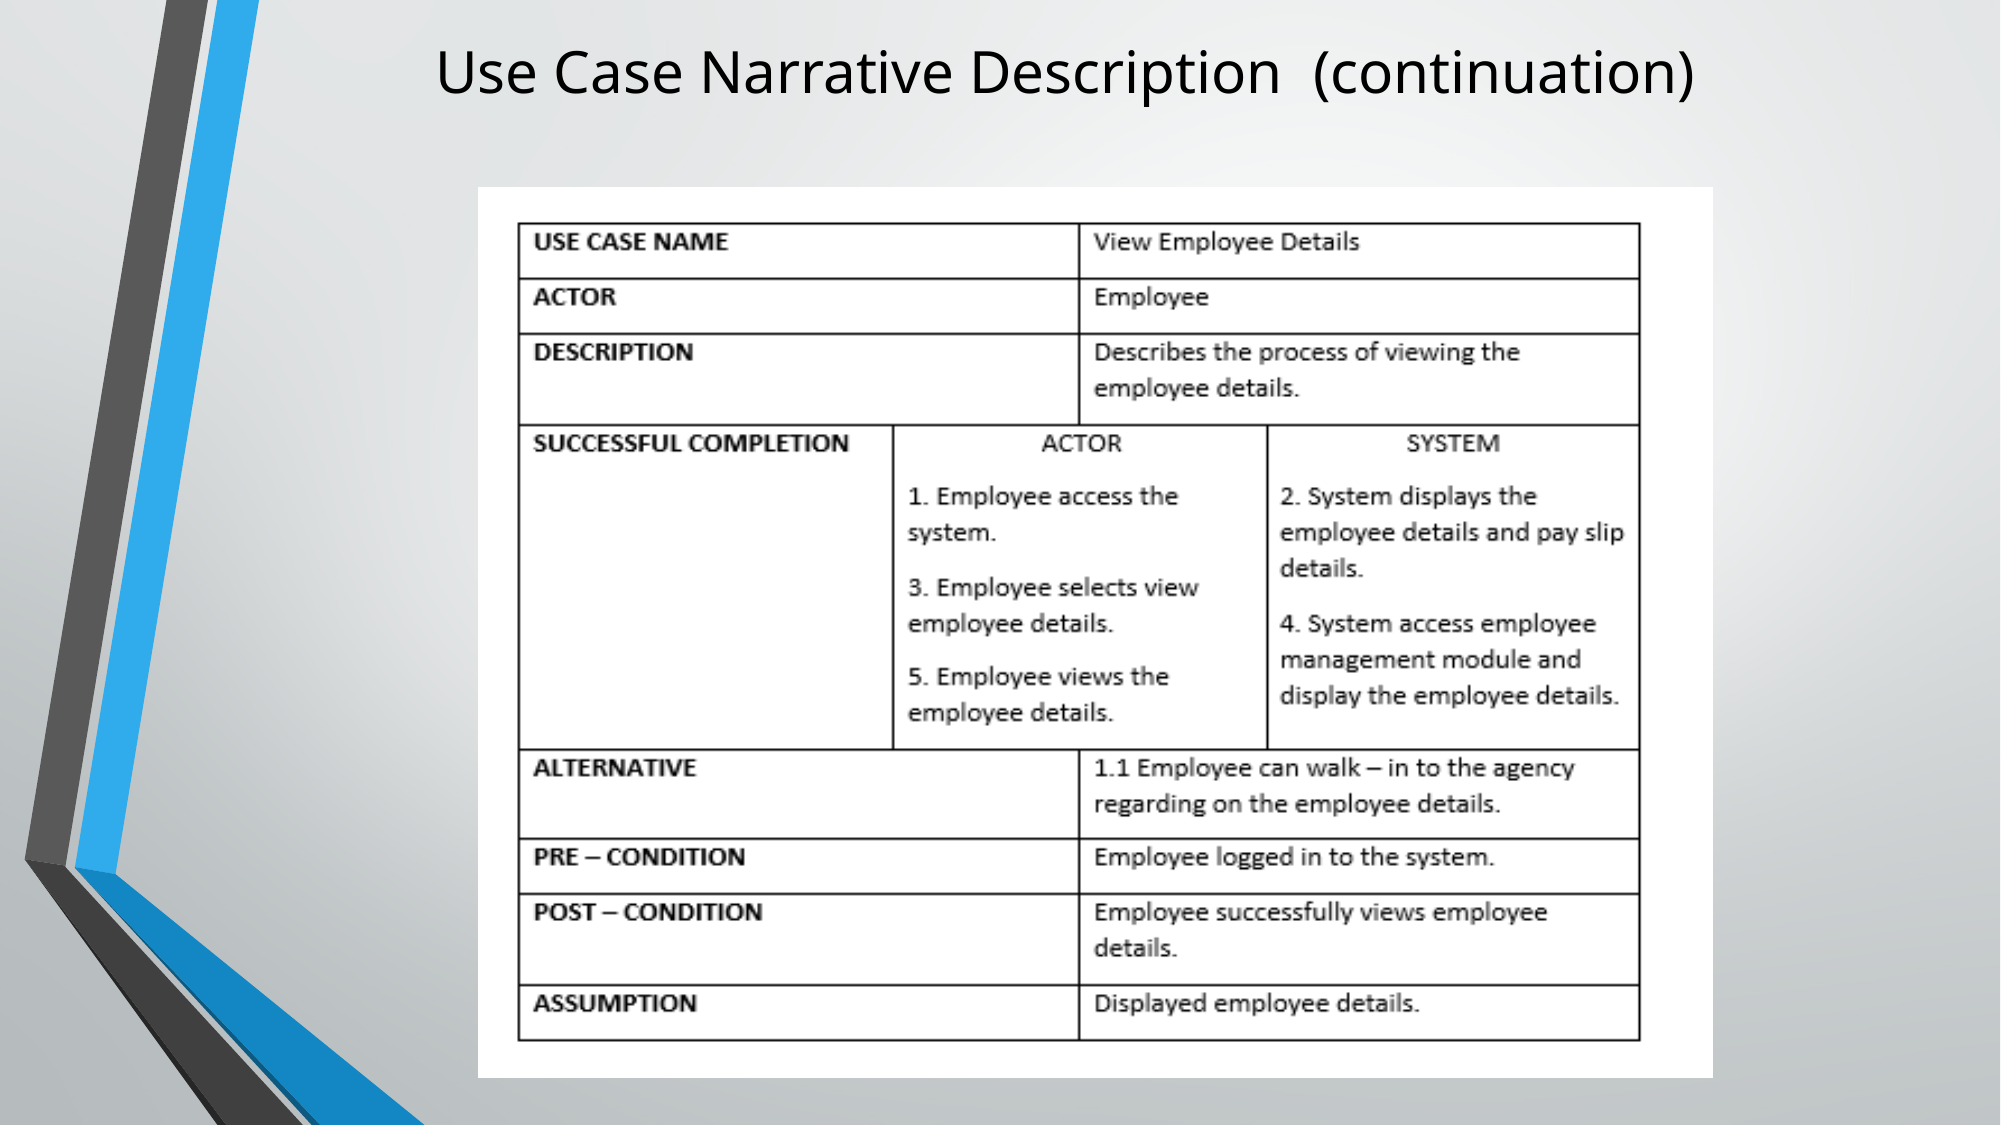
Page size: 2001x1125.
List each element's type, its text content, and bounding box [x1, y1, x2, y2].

title Use Case Narrative Description (continuation) [418, 0, 1713, 141]
picture [478, 187, 1713, 1079]
